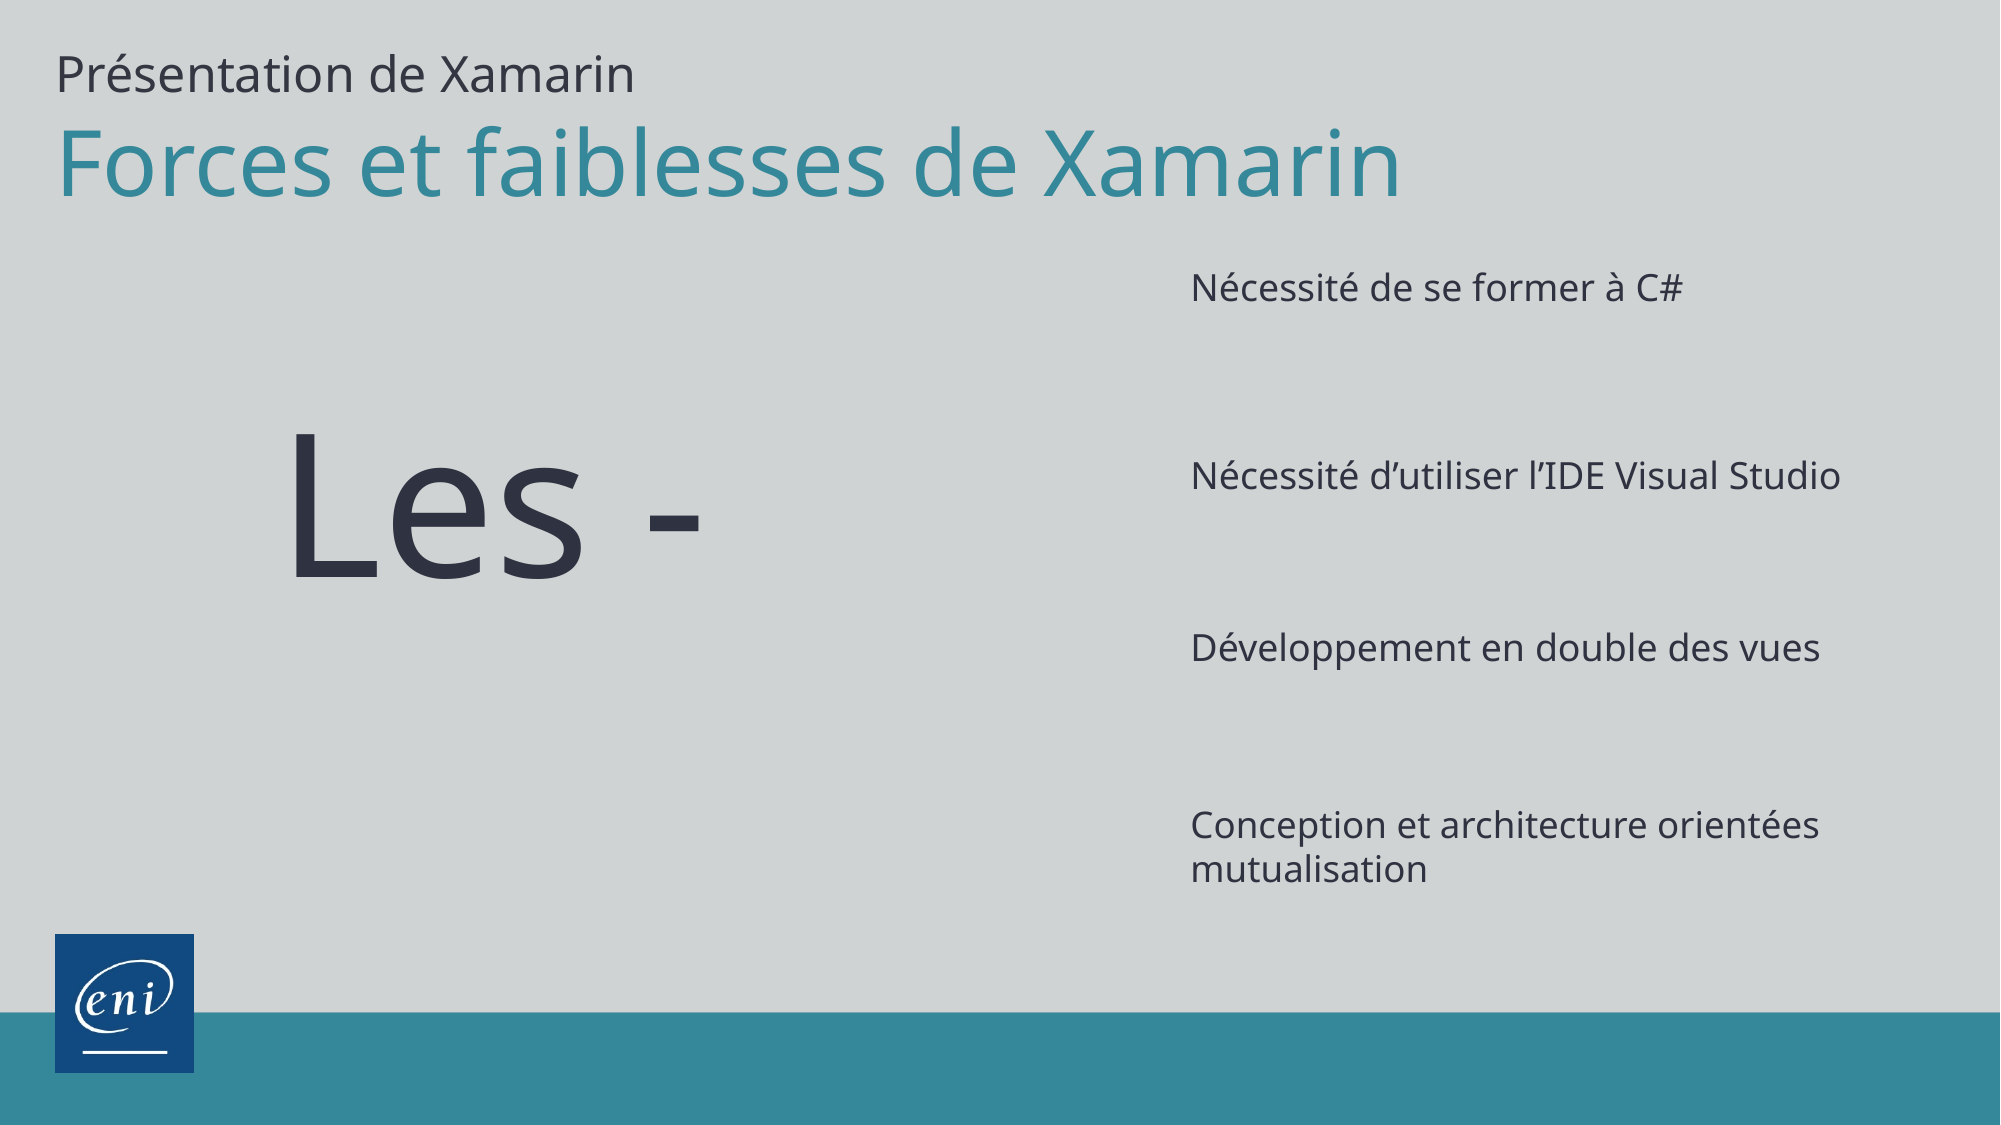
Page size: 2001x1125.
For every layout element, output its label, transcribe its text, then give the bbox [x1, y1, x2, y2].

text_box Développement en double des vues [1175, 610, 1904, 682]
text_box Nécessité de se former à C# [1175, 255, 1904, 318]
list Présentation de Xamarin [55, 31, 1952, 103]
text_box Conception et architecture orientées mutualisation [1175, 793, 1904, 898]
text_box Nécessité d’utiliser l’IDE Visual Studio [1175, 443, 1904, 506]
text_box Les - [55, 187, 981, 809]
title Forces et faiblesses de Xamarin [55, 104, 1952, 304]
picture [55, 934, 194, 1073]
